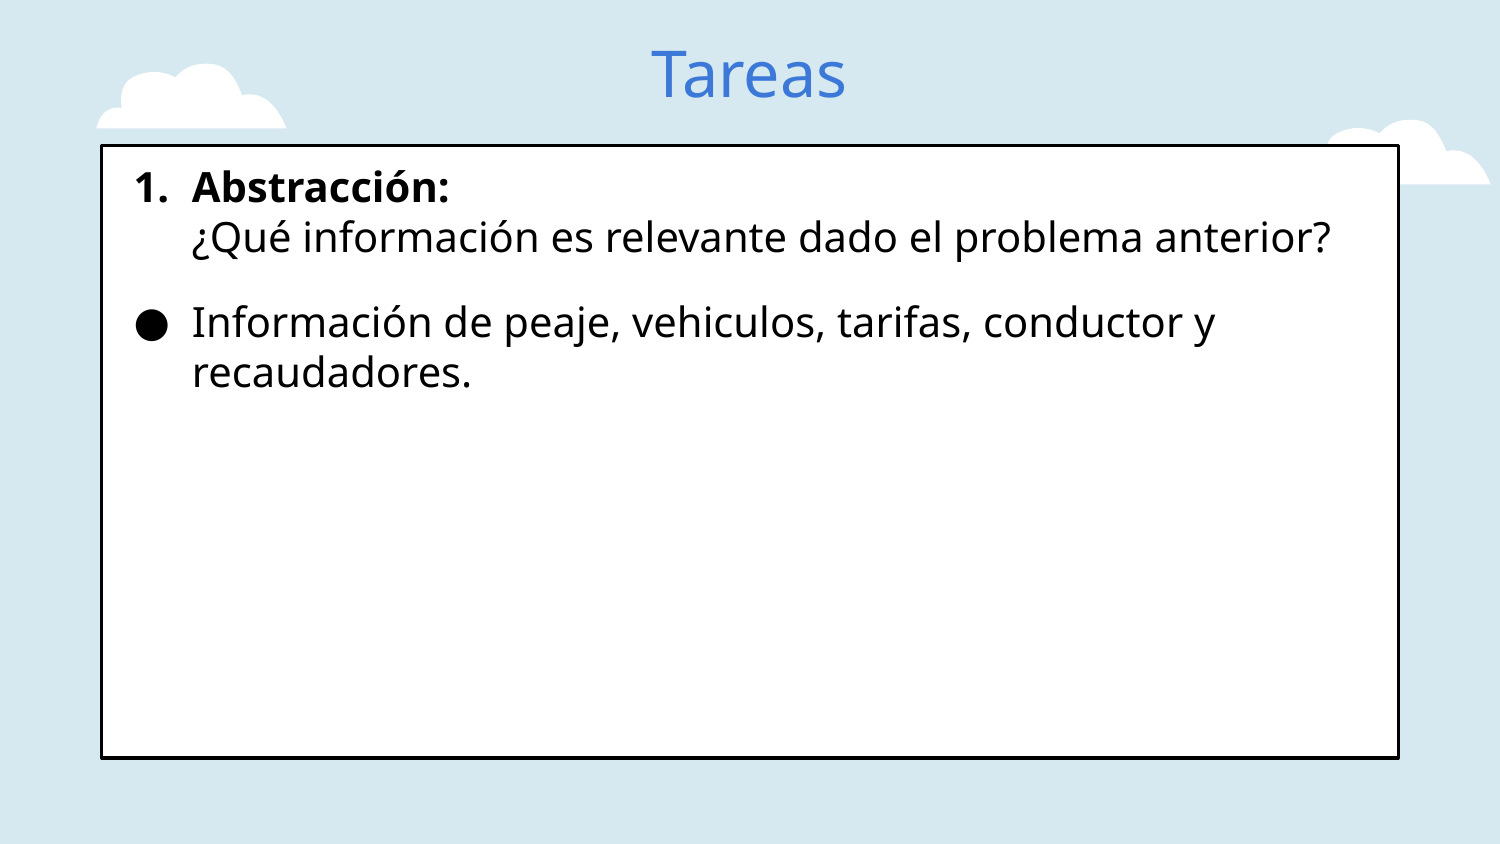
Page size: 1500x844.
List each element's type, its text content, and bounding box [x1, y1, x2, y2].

text_box Abstracción: ¿Qué información es relevante dado el problema anterior? Información de peaje, vehiculos, tarifas, conductor y recaudadores. [101, 145, 1399, 758]
title Tareas [114, 17, 1386, 110]
